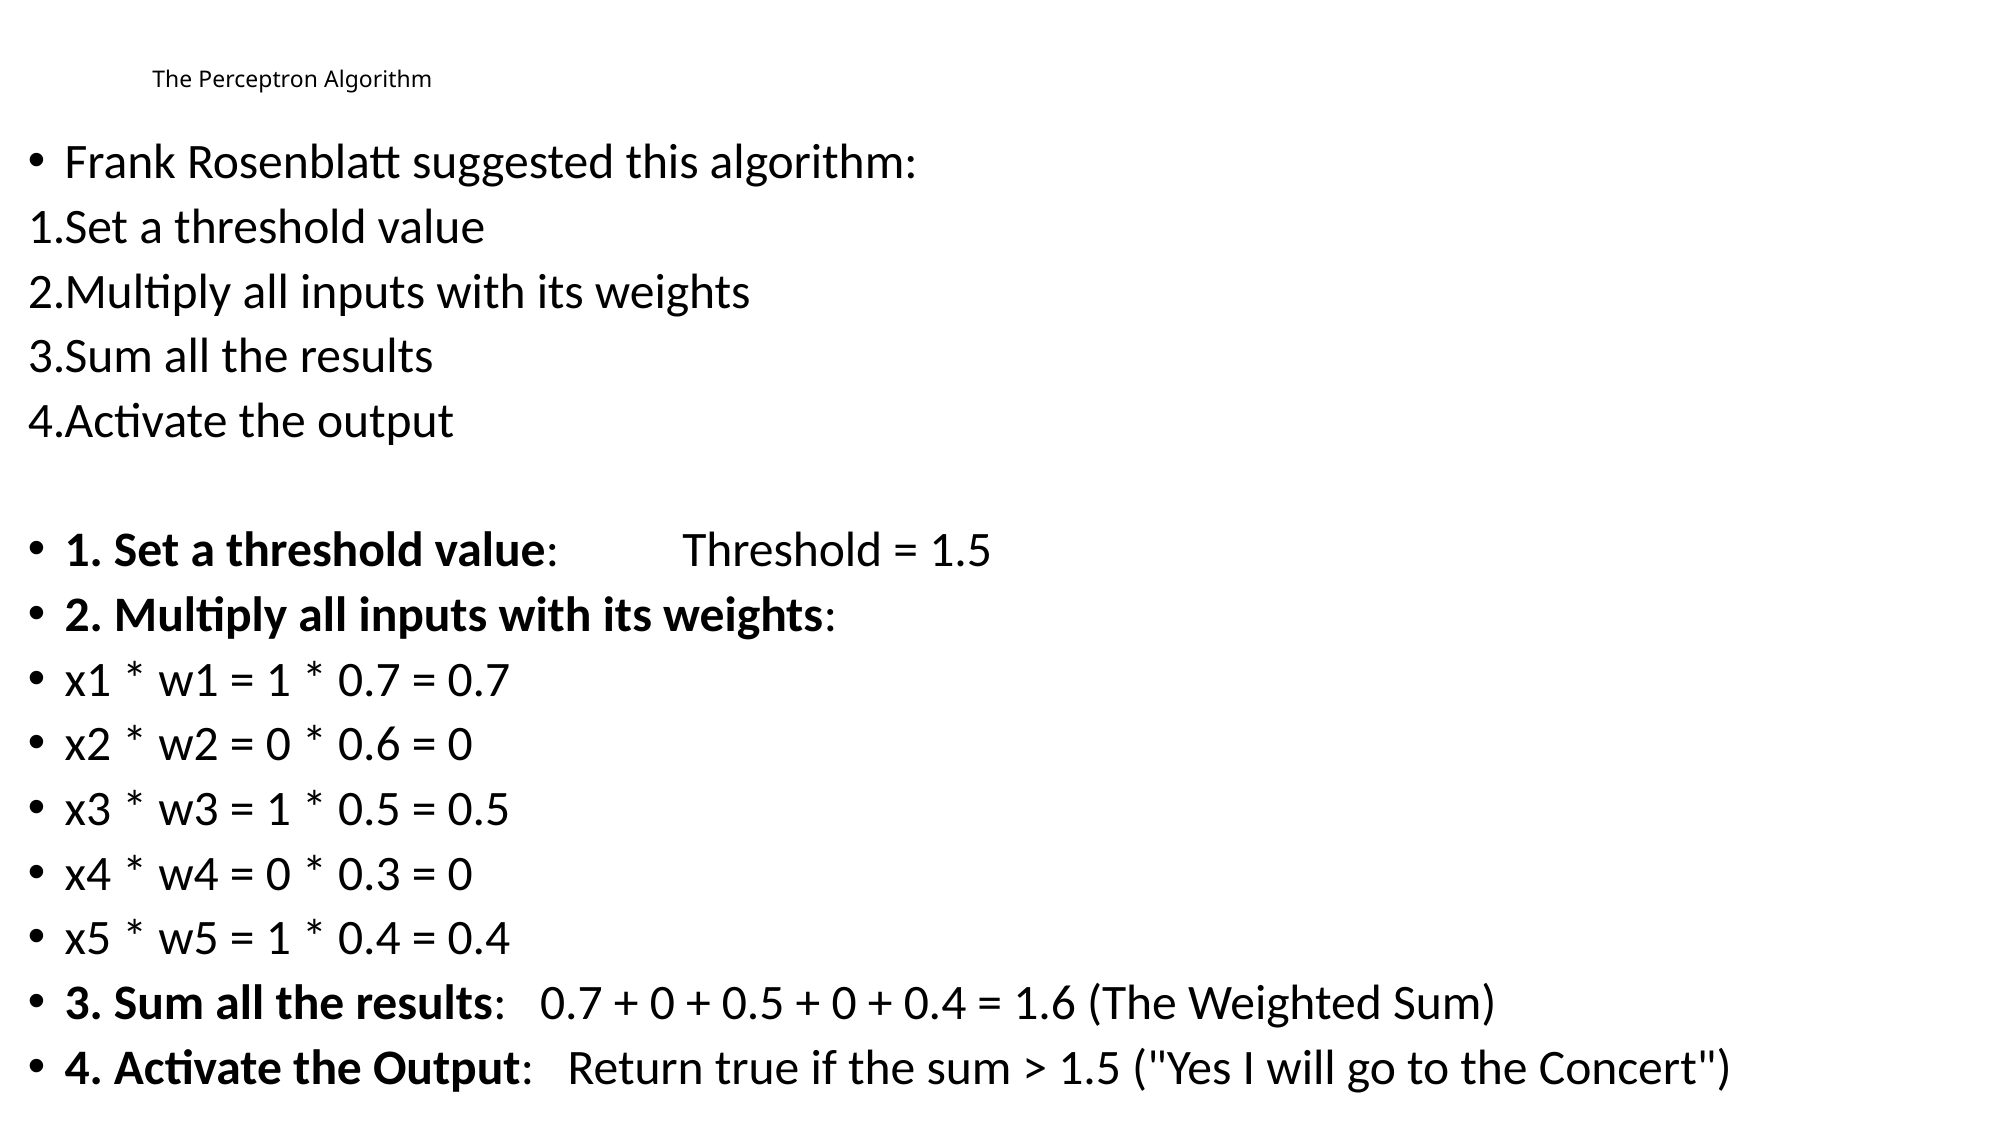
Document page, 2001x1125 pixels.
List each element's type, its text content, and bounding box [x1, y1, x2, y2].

list Frank Rosenblatt suggested this algorithm: Set a threshold value Multiply all inputs with its weights Sum all the results Activate the output 1. Set a threshold value: Threshold = 1.5 2. Multiply all inputs with its weights: x1 * w1 = 1 * 0.7 = 0.7 x2 * w2 = 0 * 0.6 = 0 x3 * w3 = 1 * 0.5 = 0.5 x4 * w4 = 0 * 0.3 = 0 x5 * w5 = 1 * 0.4 = 0.4 3. Sum all the results: 0.7 + 0 + 0.5 + 0 + 0.4 = 1.6 (The Weighted Sum) 4. Activate the Output: Return true if the sum > 1.5 ("Yes I will go to the Concert") [12, 128, 1853, 1113]
title The Perceptron Algorithm [137, 59, 1863, 129]
